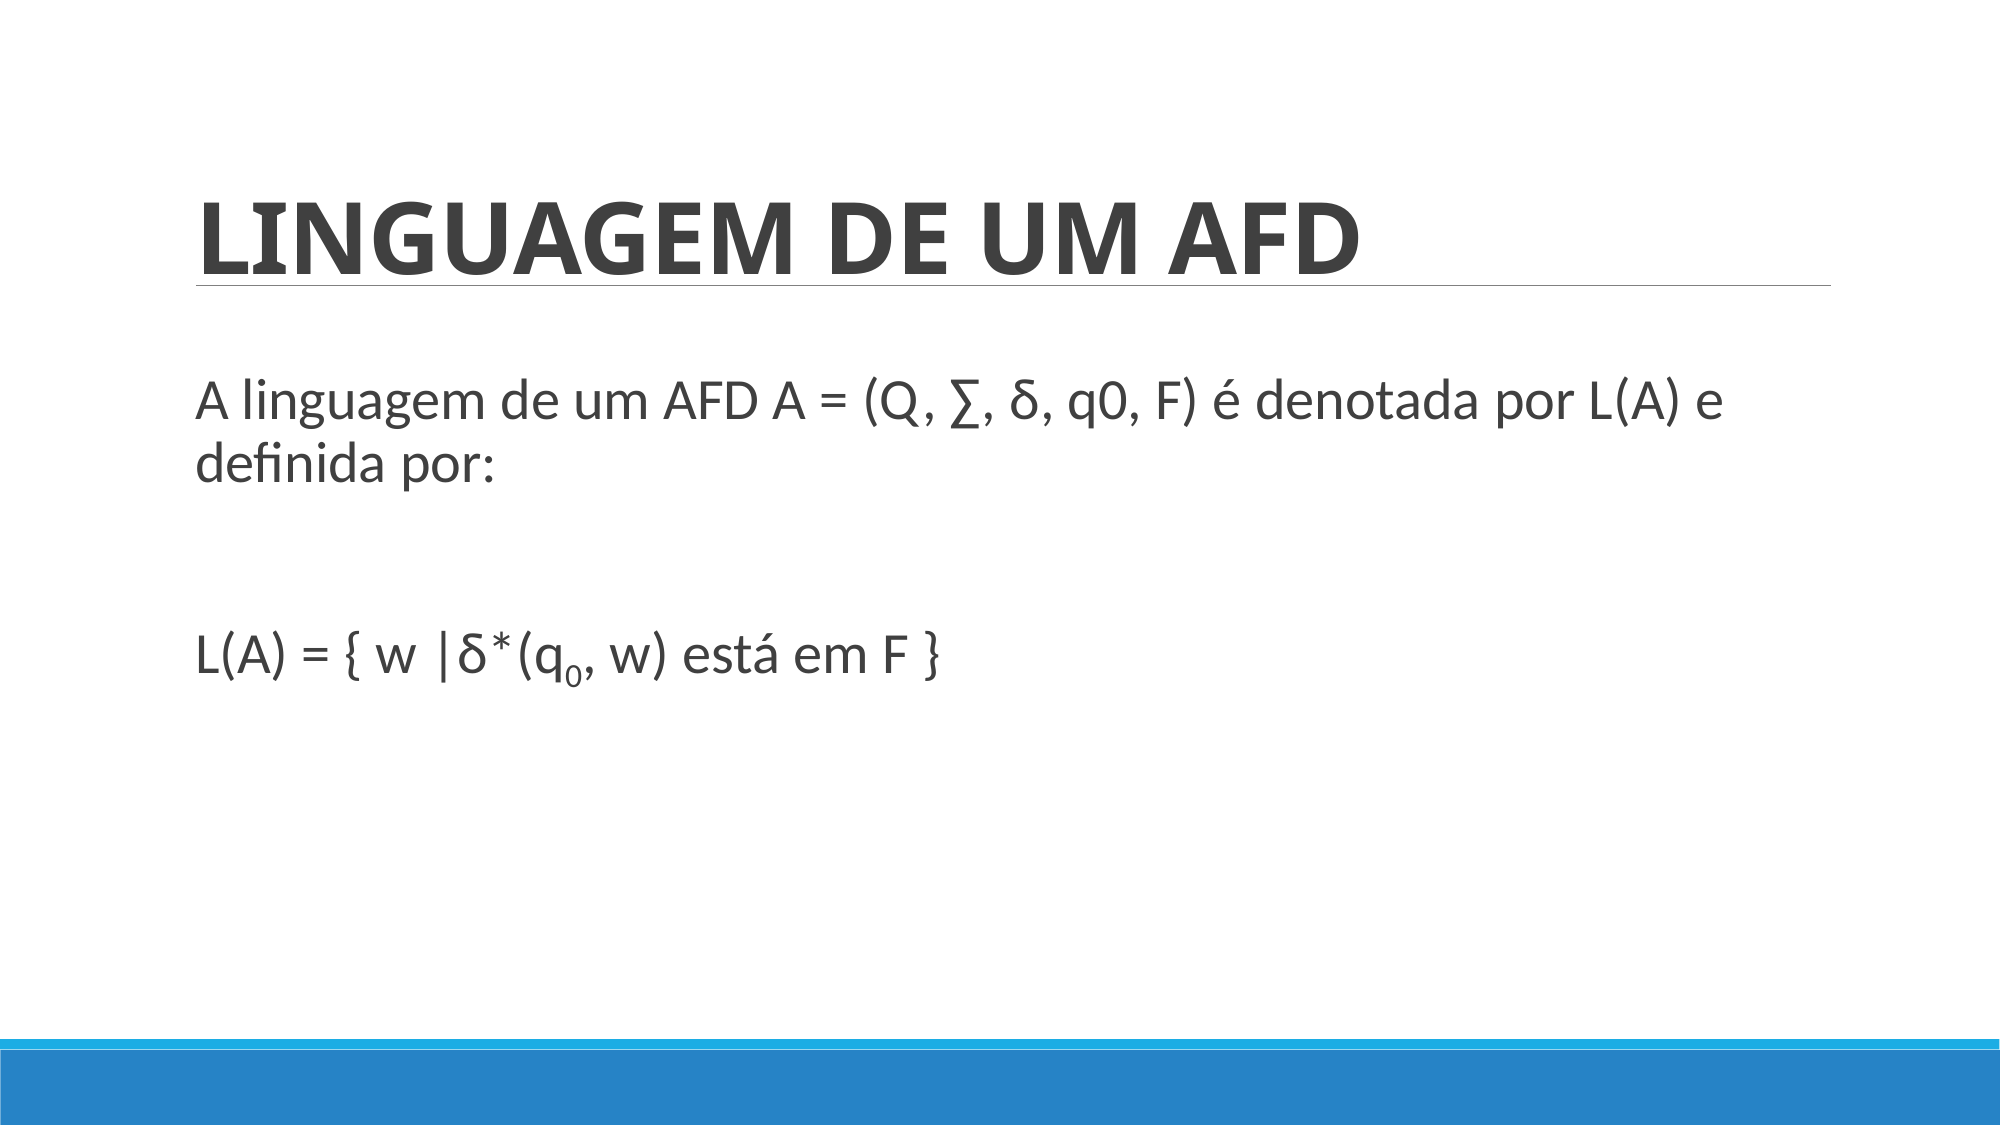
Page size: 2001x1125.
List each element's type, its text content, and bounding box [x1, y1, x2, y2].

title LINGUAGEM DE UM AFD [180, 127, 1530, 303]
list A linguagem de um AFD A = (Q, ∑, δ, q0, F) é denotada por L(A) e definida por: L(A) = { w |δ*(q0, w) está em F } [180, 361, 1830, 963]
